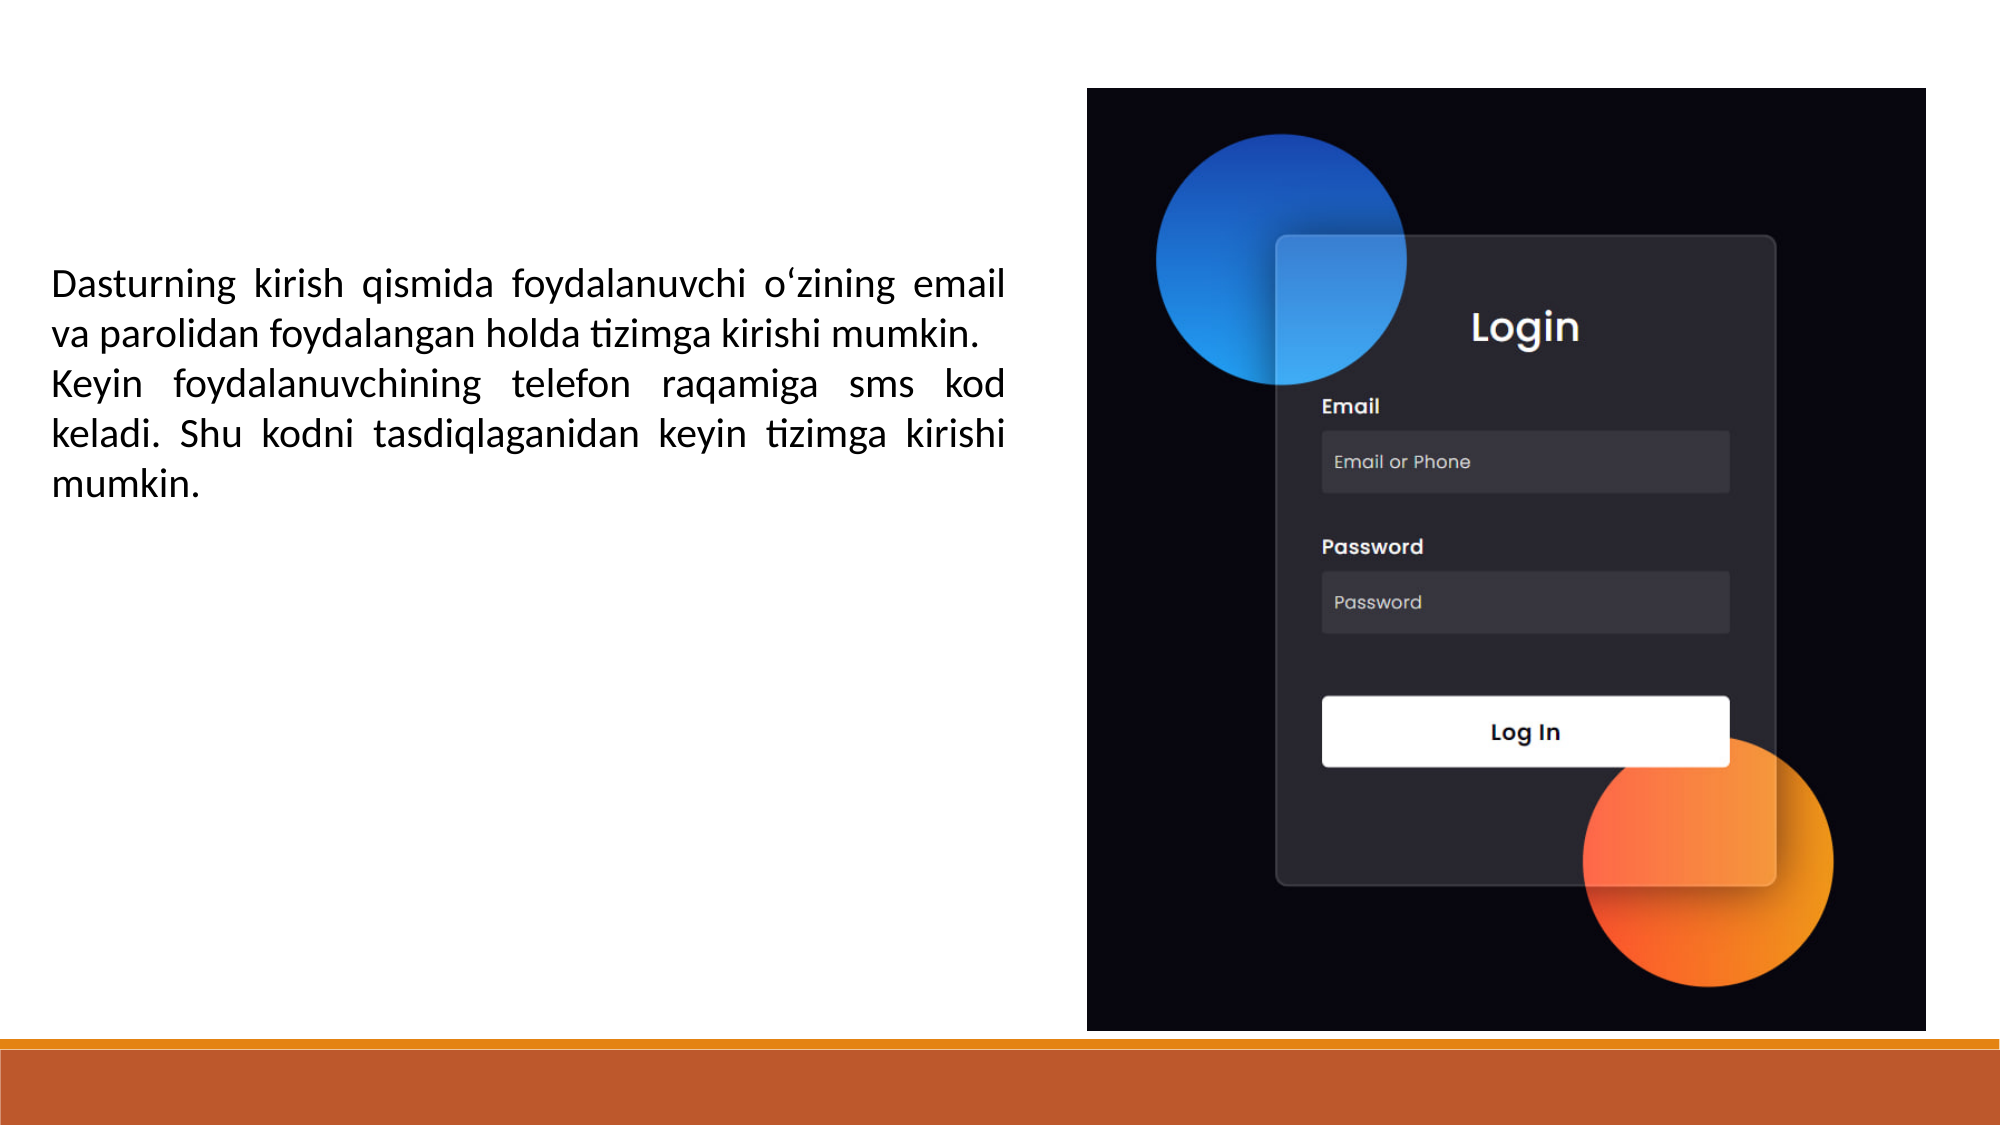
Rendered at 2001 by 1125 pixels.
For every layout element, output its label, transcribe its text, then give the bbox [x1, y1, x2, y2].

text_box Dasturning kirish qismida foydalanuvchi o‘zining email va parolidan foydalangan holda tizimga kirishi mumkin. Keyin foydalanuvchining telefon raqamiga sms kod keladi. Shu kodni tasdiqlaganidan keyin tizimga kirishi mumkin. [36, 248, 1022, 514]
picture [1086, 87, 1927, 1032]
